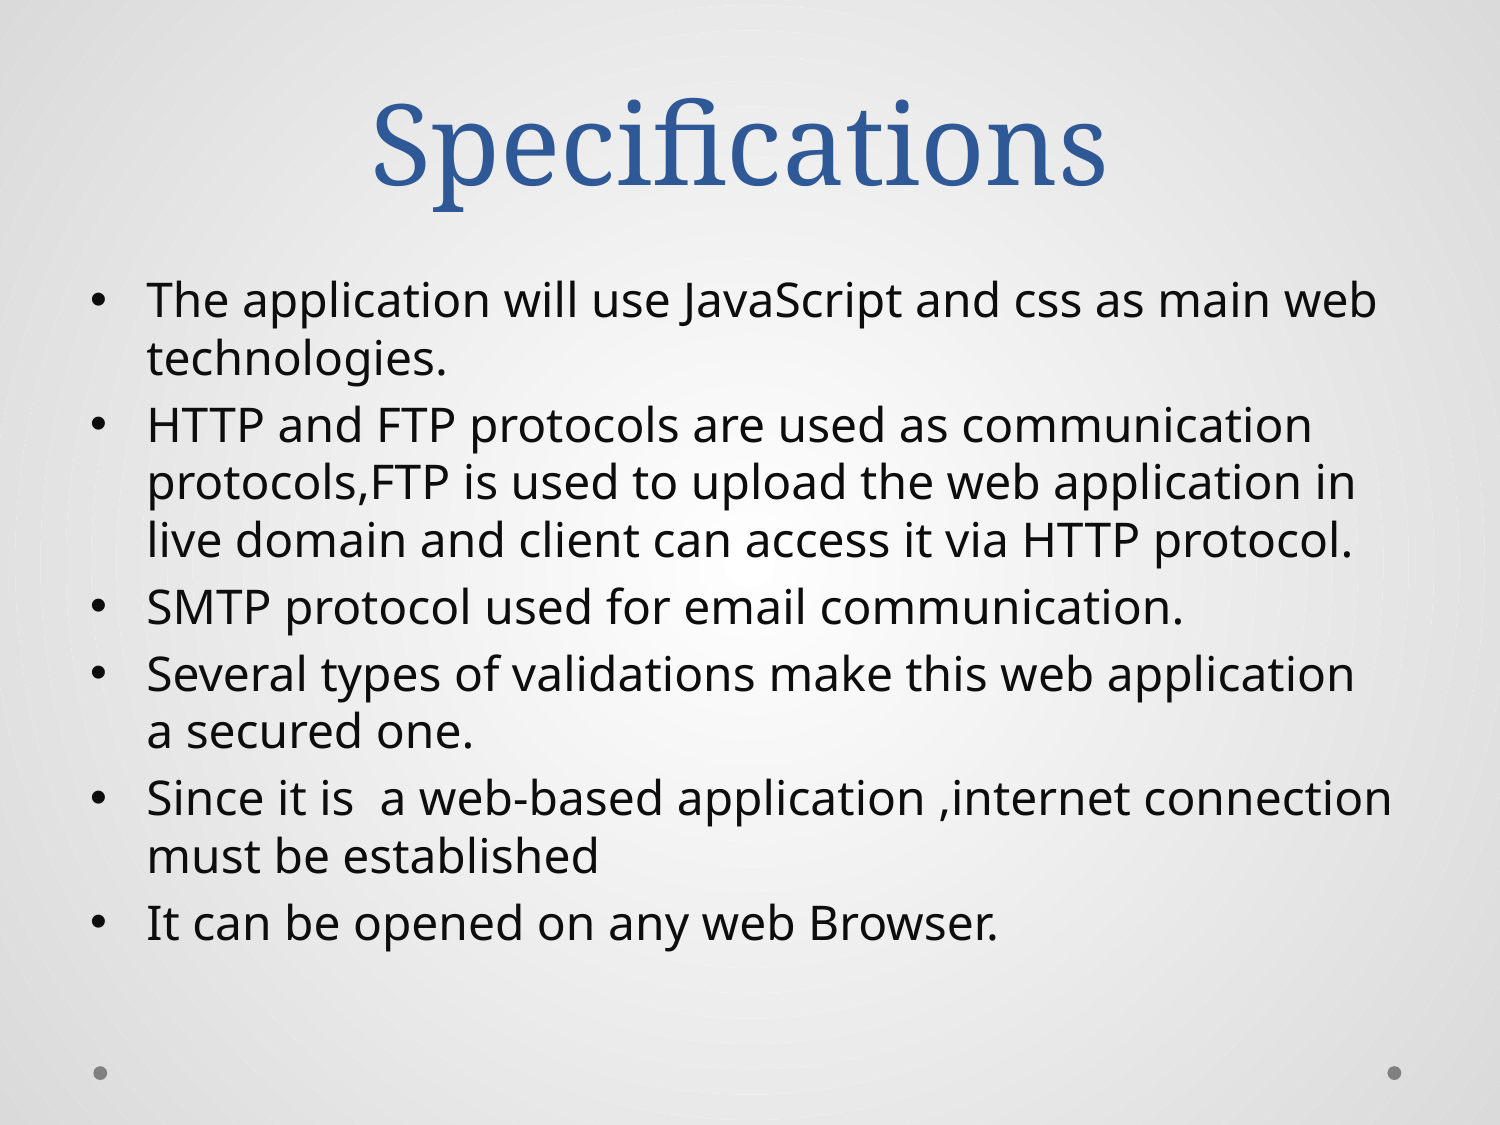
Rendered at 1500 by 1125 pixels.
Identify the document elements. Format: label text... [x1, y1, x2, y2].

list The application will use JavaScript and css as main web technologies. HTTP and FTP protocols are used as communication protocols,FTP is used to upload the web application in live domain and client can access it via HTTP protocol. SMTP protocol used for email communication. Several types of validations make this web application a secured one. Since it is a web-based application ,internet connection must be established It can be opened on any web Browser. [75, 262, 1425, 1005]
title Specifications [64, 42, 1415, 216]
